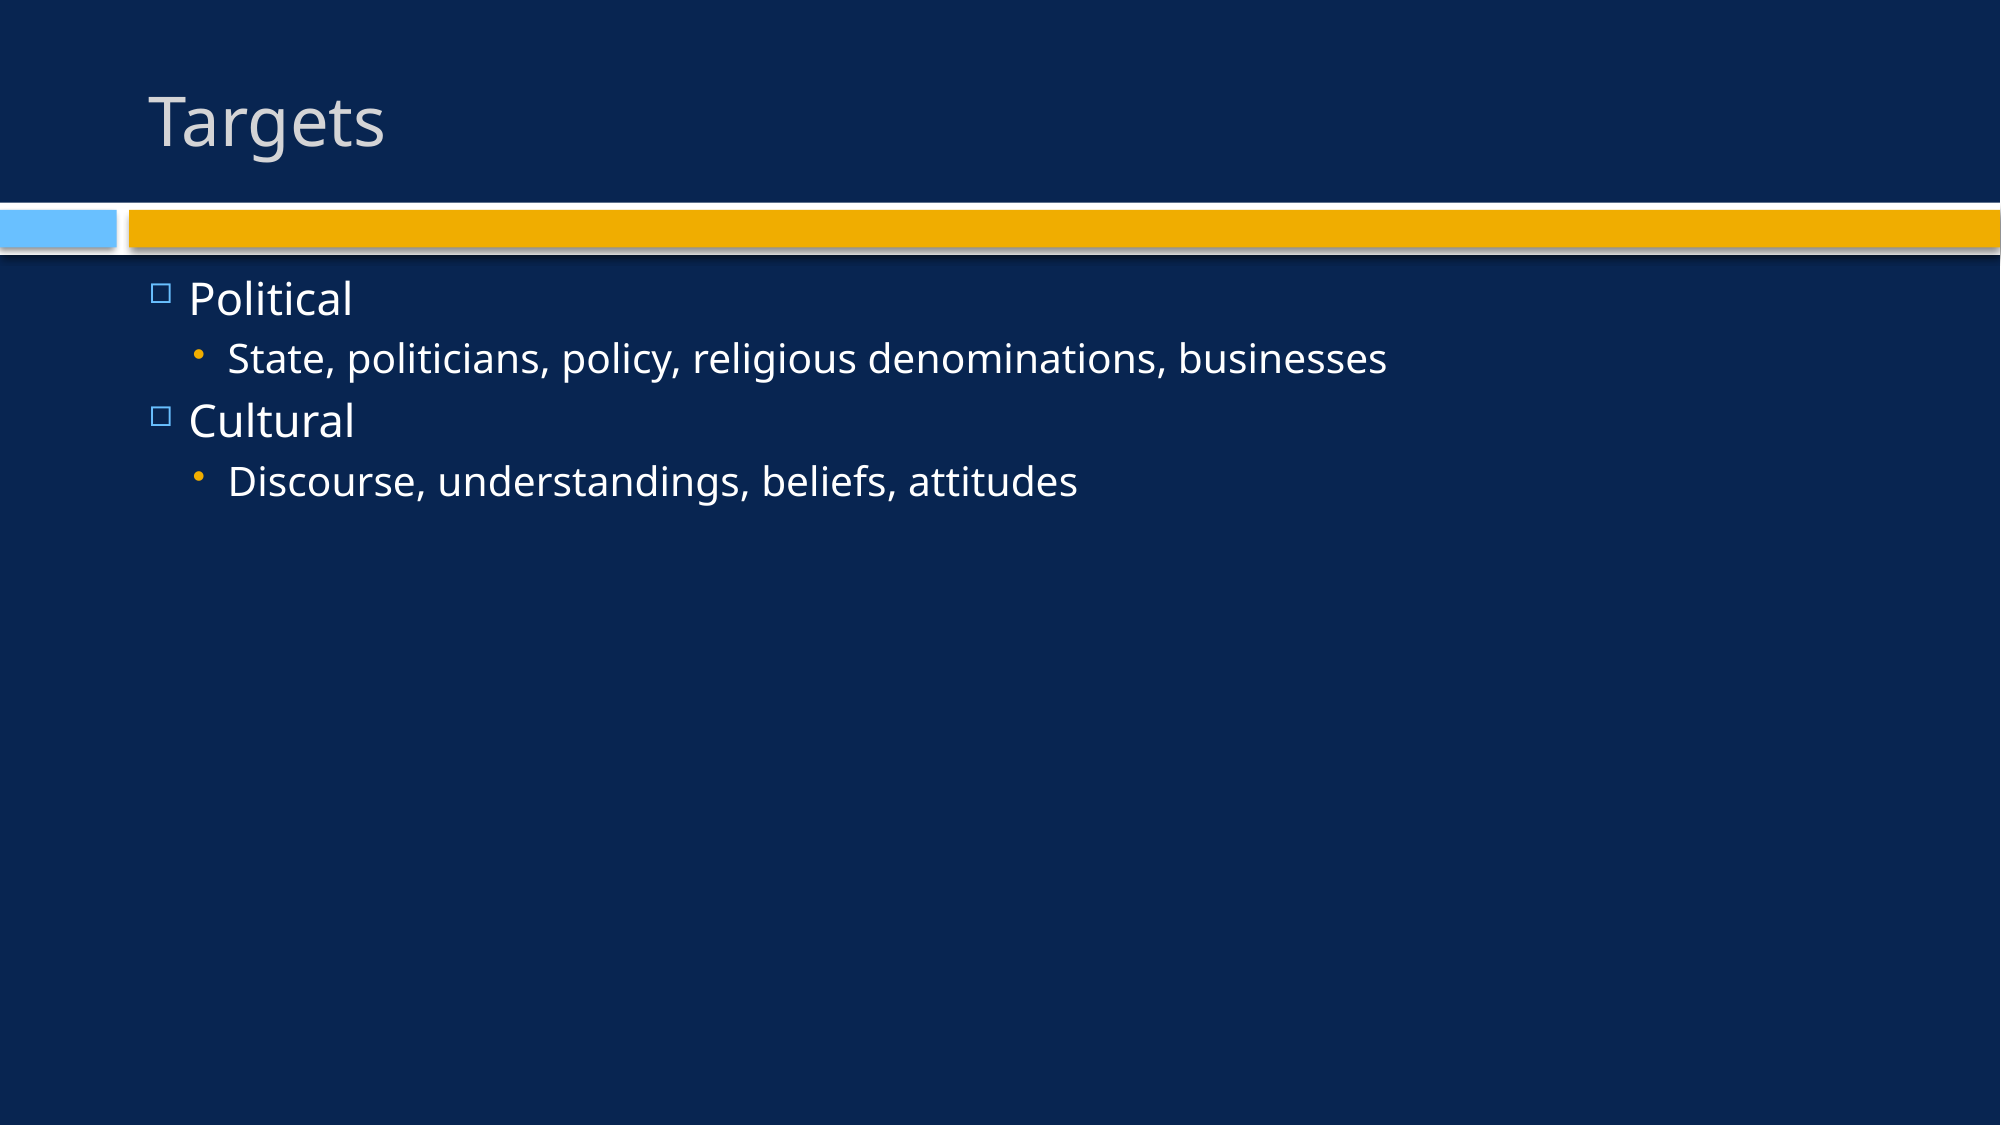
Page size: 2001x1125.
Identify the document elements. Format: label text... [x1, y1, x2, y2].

title Targets [133, 37, 1918, 201]
list Political State, politicians, policy, religious denominations, businesses Cultural Discourse, understandings, beliefs, attitudes [133, 262, 1918, 1001]
